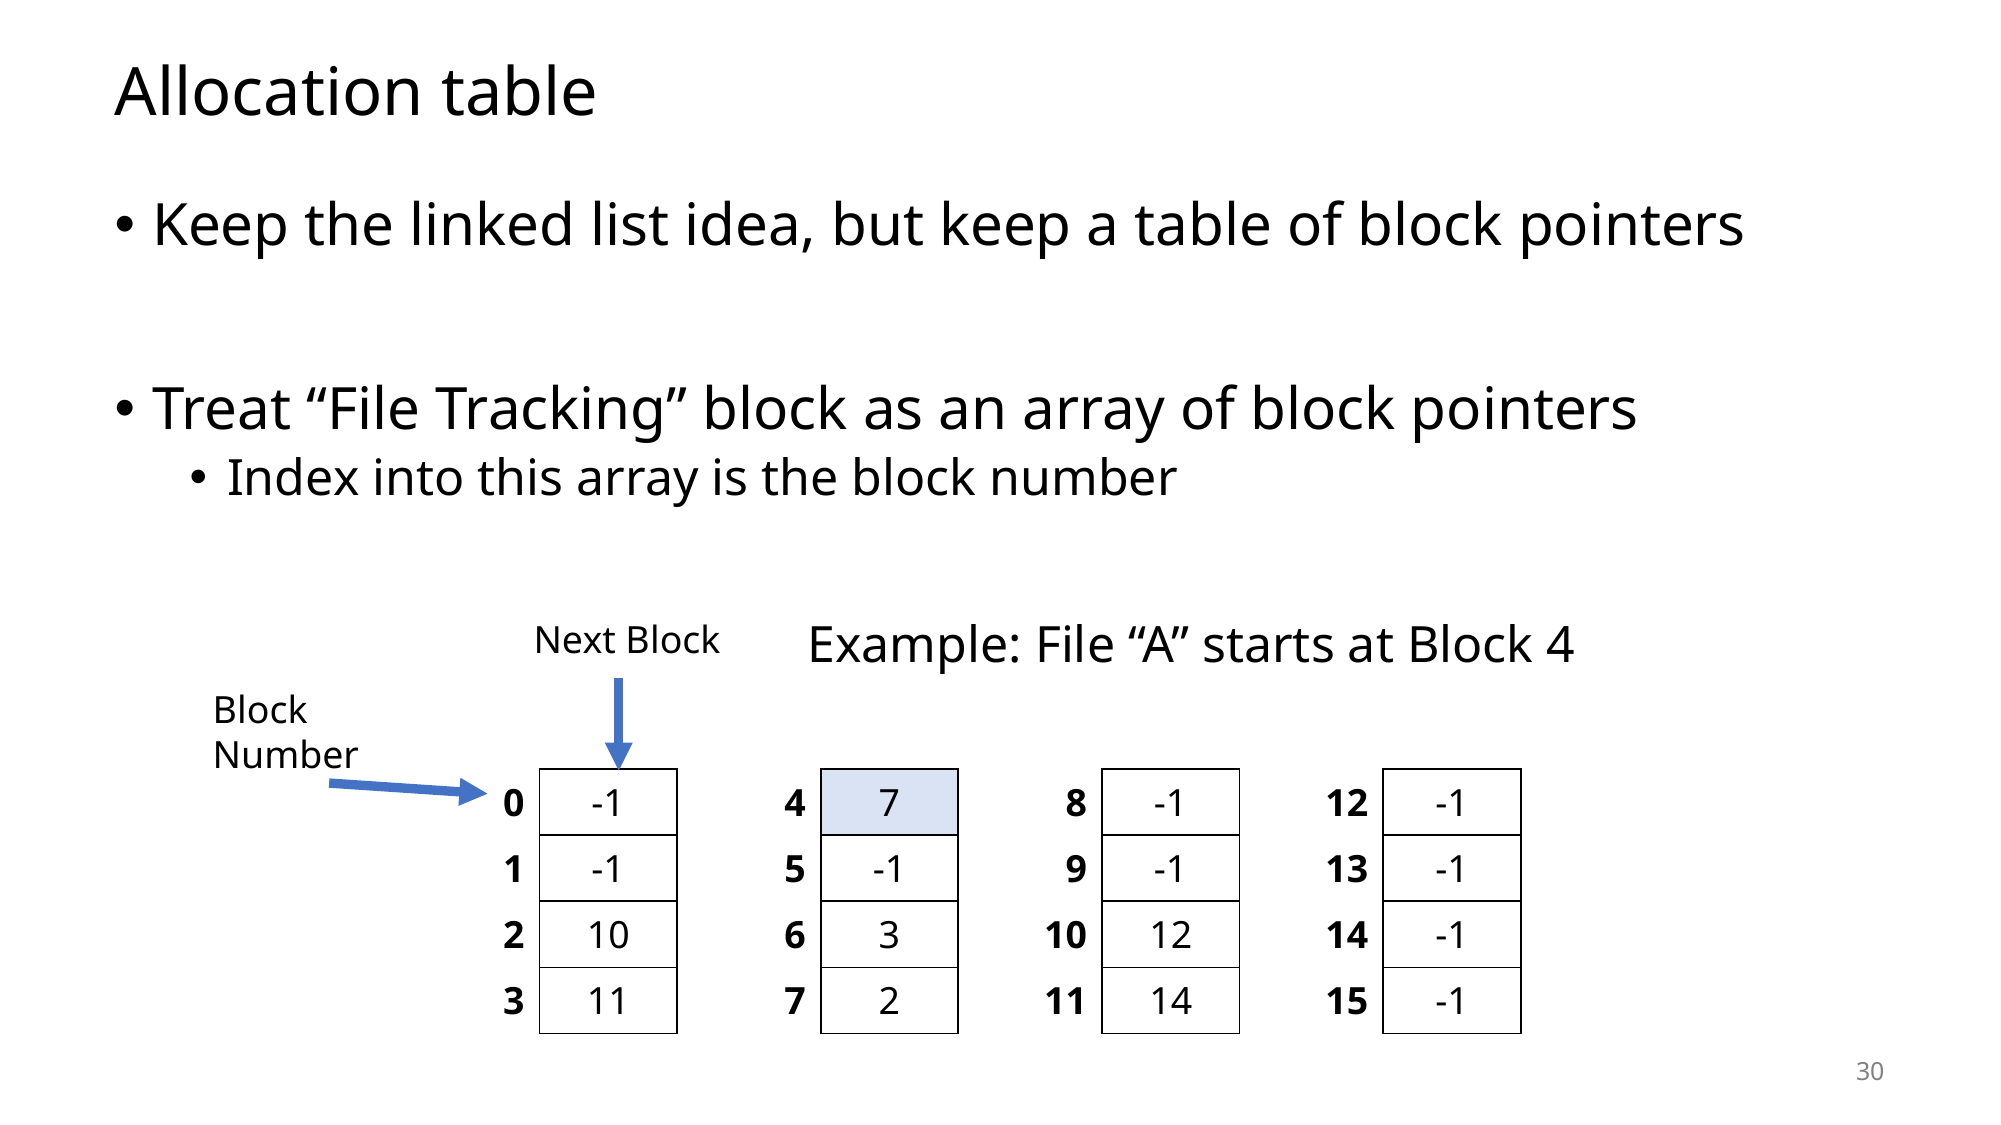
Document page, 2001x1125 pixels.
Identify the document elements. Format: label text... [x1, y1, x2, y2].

table_cell 2 [822, 968, 957, 1033]
list Keep the linked list idea, but keep a table of block pointers Treat “File Tracking” block as an array of block pointers Index into this array is the block number [99, 187, 1900, 1013]
table_cell 14 [1103, 968, 1239, 1033]
table_cell -1 [1103, 836, 1239, 900]
table_cell 13 [1304, 835, 1382, 901]
table_cell 9 [1023, 835, 1101, 901]
table_cell 6 [742, 901, 820, 967]
table_cell -1 [1384, 902, 1520, 967]
table_header 8 [1023, 769, 1101, 835]
table_cell 2 [460, 901, 539, 967]
table_header -1 [1384, 770, 1520, 834]
table_cell 12 [1103, 902, 1239, 967]
table_cell -1 [540, 836, 676, 900]
table_cell 15 [1304, 967, 1382, 1034]
table_cell 3 [822, 902, 957, 967]
table_cell -1 [1384, 968, 1520, 1033]
title Allocation table [99, 37, 1900, 150]
text_box Block Number [197, 678, 461, 784]
table_cell 10 [1023, 901, 1101, 967]
table_cell 3 [460, 967, 539, 1034]
table_cell 1 [460, 835, 539, 901]
table_cell -1 [822, 836, 957, 900]
table_cell 11 [1023, 967, 1101, 1034]
table_header 7 [822, 770, 957, 834]
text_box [329, 738, 488, 794]
table_header -1 [1103, 770, 1239, 834]
table_header -1 [540, 770, 676, 834]
table_cell 11 [540, 968, 676, 1033]
table_cell 10 [540, 902, 676, 967]
text_box Example: File “A” starts at Block 4 [792, 605, 1608, 681]
text_box Next Block [518, 608, 782, 669]
slide_number 30 [1749, 1042, 1900, 1103]
table_cell -1 [1384, 836, 1520, 900]
table_header 4 [742, 769, 820, 835]
table_cell 5 [742, 835, 820, 901]
table_header 0 [460, 769, 539, 835]
table_cell 14 [1304, 901, 1382, 967]
table_header 12 [1304, 769, 1382, 835]
table_cell 7 [742, 967, 820, 1034]
